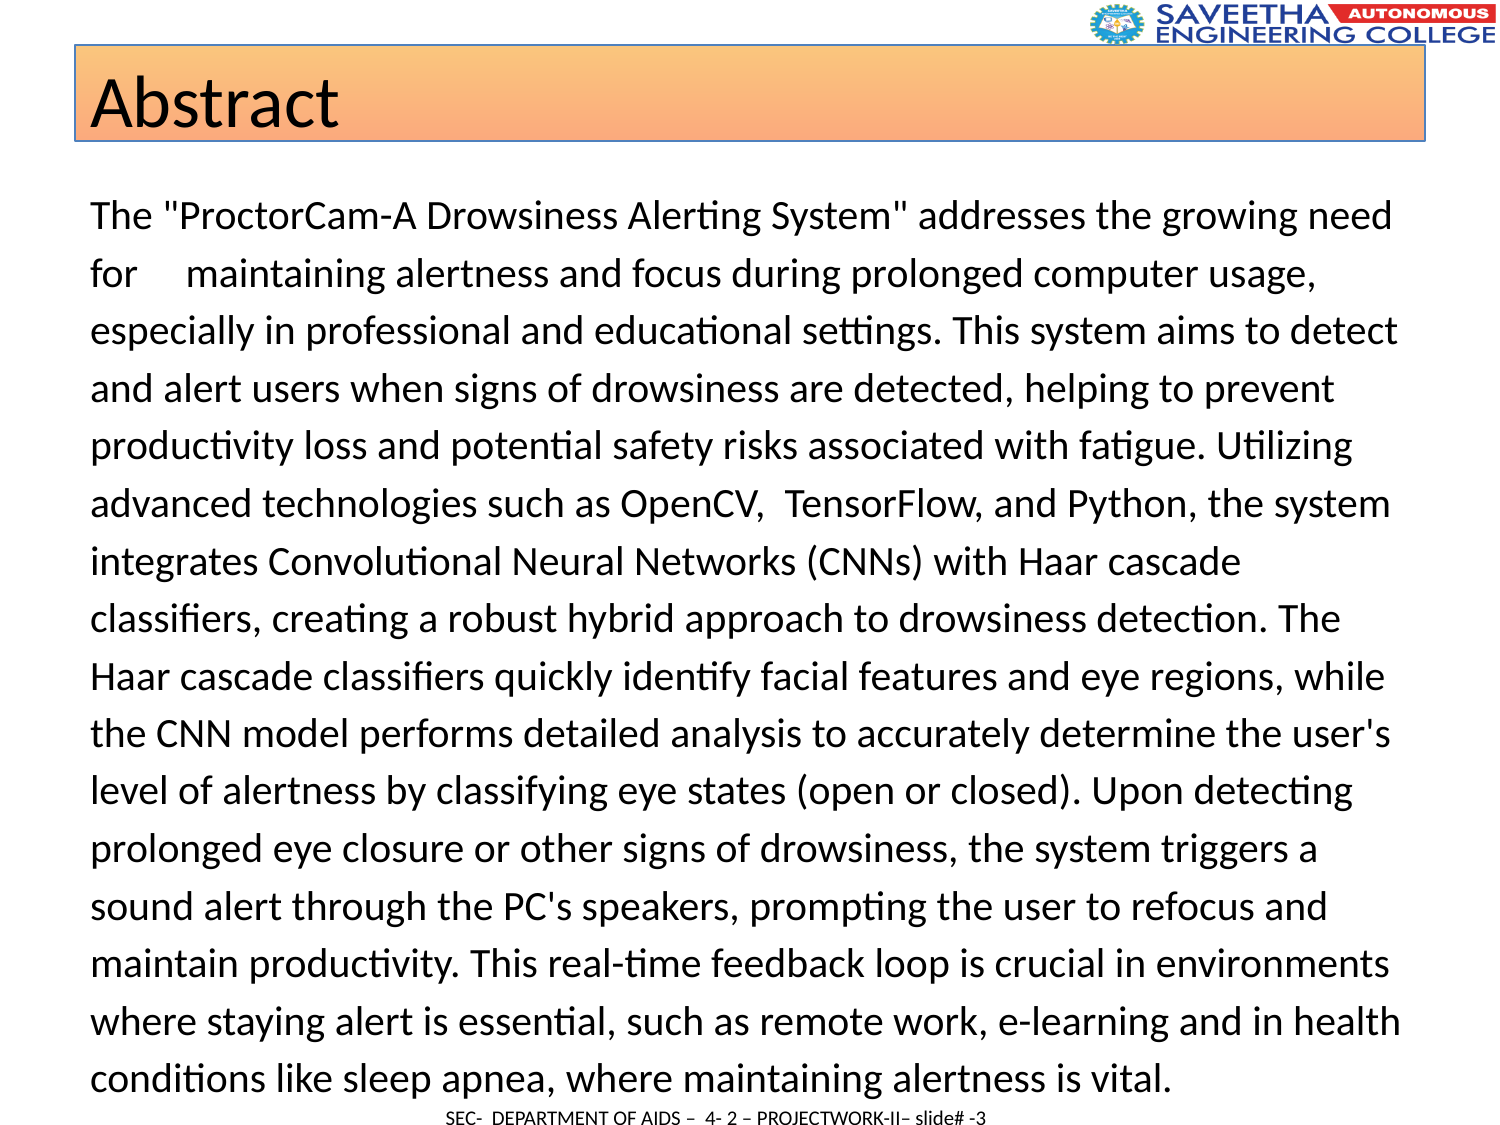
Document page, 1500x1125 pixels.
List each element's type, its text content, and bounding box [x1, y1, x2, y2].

picture [1080, 0, 1500, 46]
title Abstract [75, 45, 1425, 150]
list The "ProctorCam-A Drowsiness Alerting System" addresses the growing need for maintaining alertness and focus during prolonged computer usage, especially in professional and educational settings. This system aims to detect and alert users when signs of drowsiness are detected, helping to prevent productivity loss and potential safety risks associated with fatigue. Utilizing advanced technologies such as OpenCV, TensorFlow, and Python, the system integrates Convolutional Neural Networks (CNNs) with Haar cascade classifiers, creating a robust hybrid approach to drowsiness detection. The Haar cascade classifiers quickly identify facial features and eye regions, while the CNN model performs detailed analysis to accurately determine the user's level of alertness by classifying eye states (open or closed). Upon detecting prolonged eye closure or other signs of drowsiness, the system triggers a sound alert through the PC's speakers, prompting the user to refocus and maintain productivity. This real-time feedback loop is crucial in environments where staying alert is essential, such as remote work, e-learning and in health conditions like sleep apnea, where maintaining alertness is vital. [75, 173, 1425, 1125]
